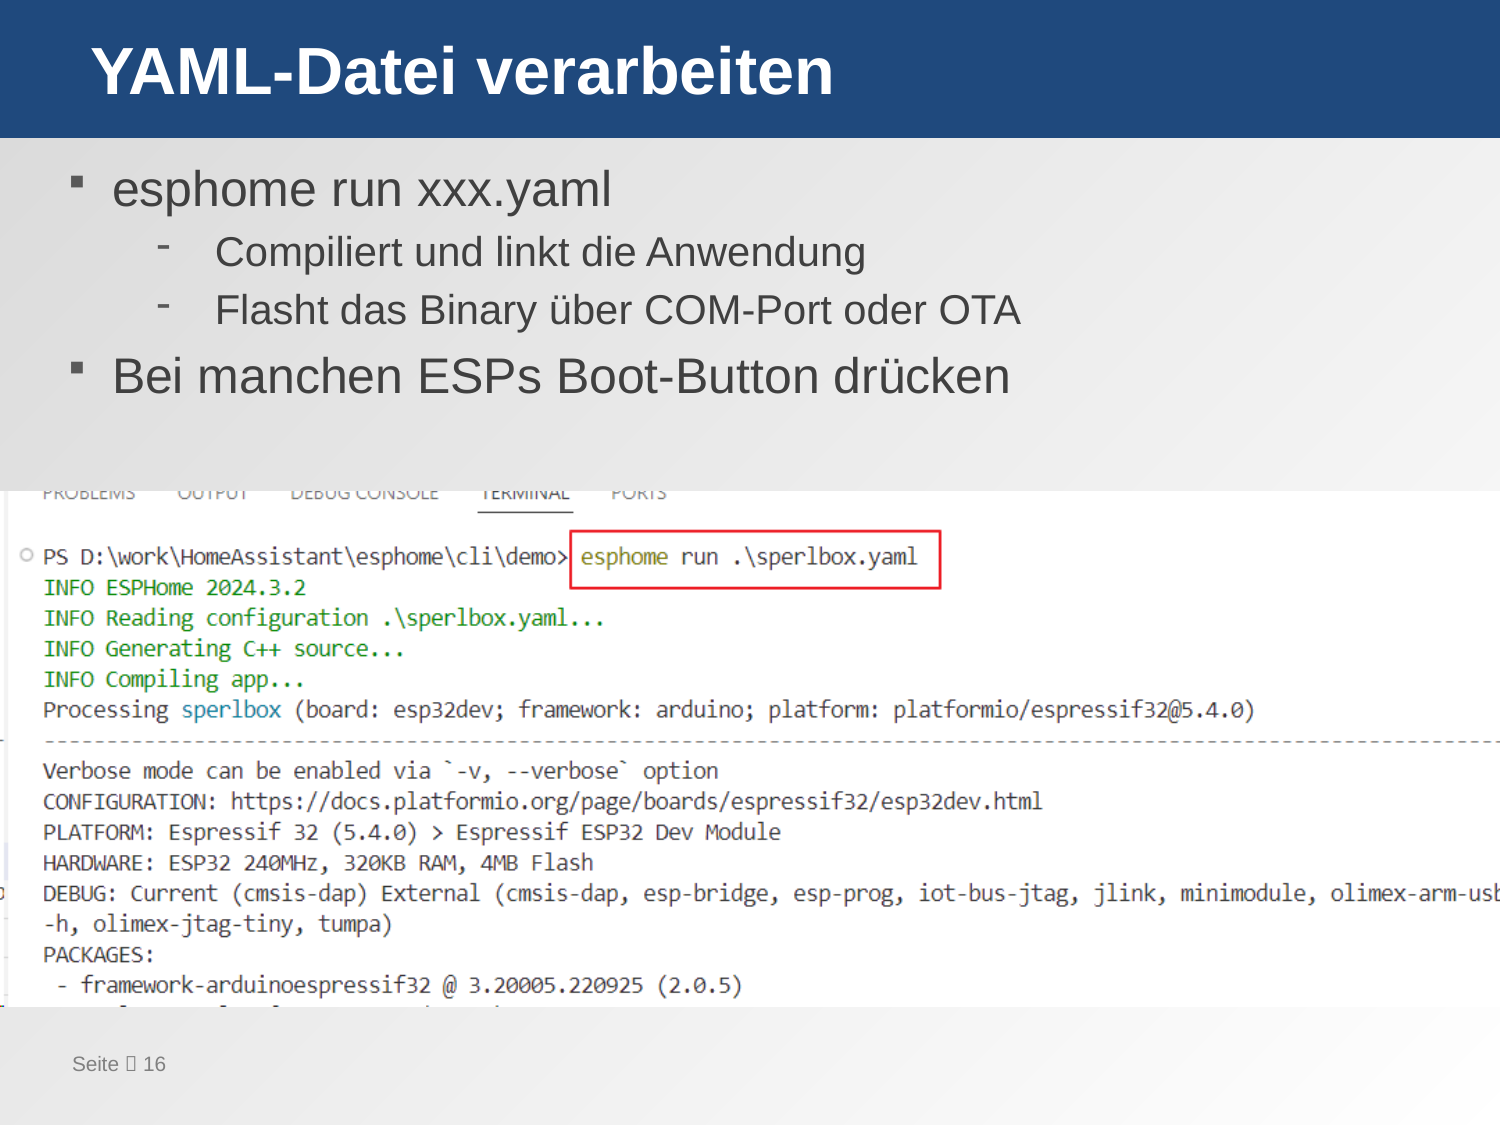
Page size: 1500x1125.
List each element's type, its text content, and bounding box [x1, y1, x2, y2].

list esphome run xxx.yaml Compiliert und linkt die Anwendung Flasht das Binary über COM-Port oder OTA Bei manchen ESPs Boot-Button drücken [53, 149, 1400, 490]
picture [0, 491, 1500, 1008]
title YAML-Datei verarbeiten [75, 20, 1425, 208]
